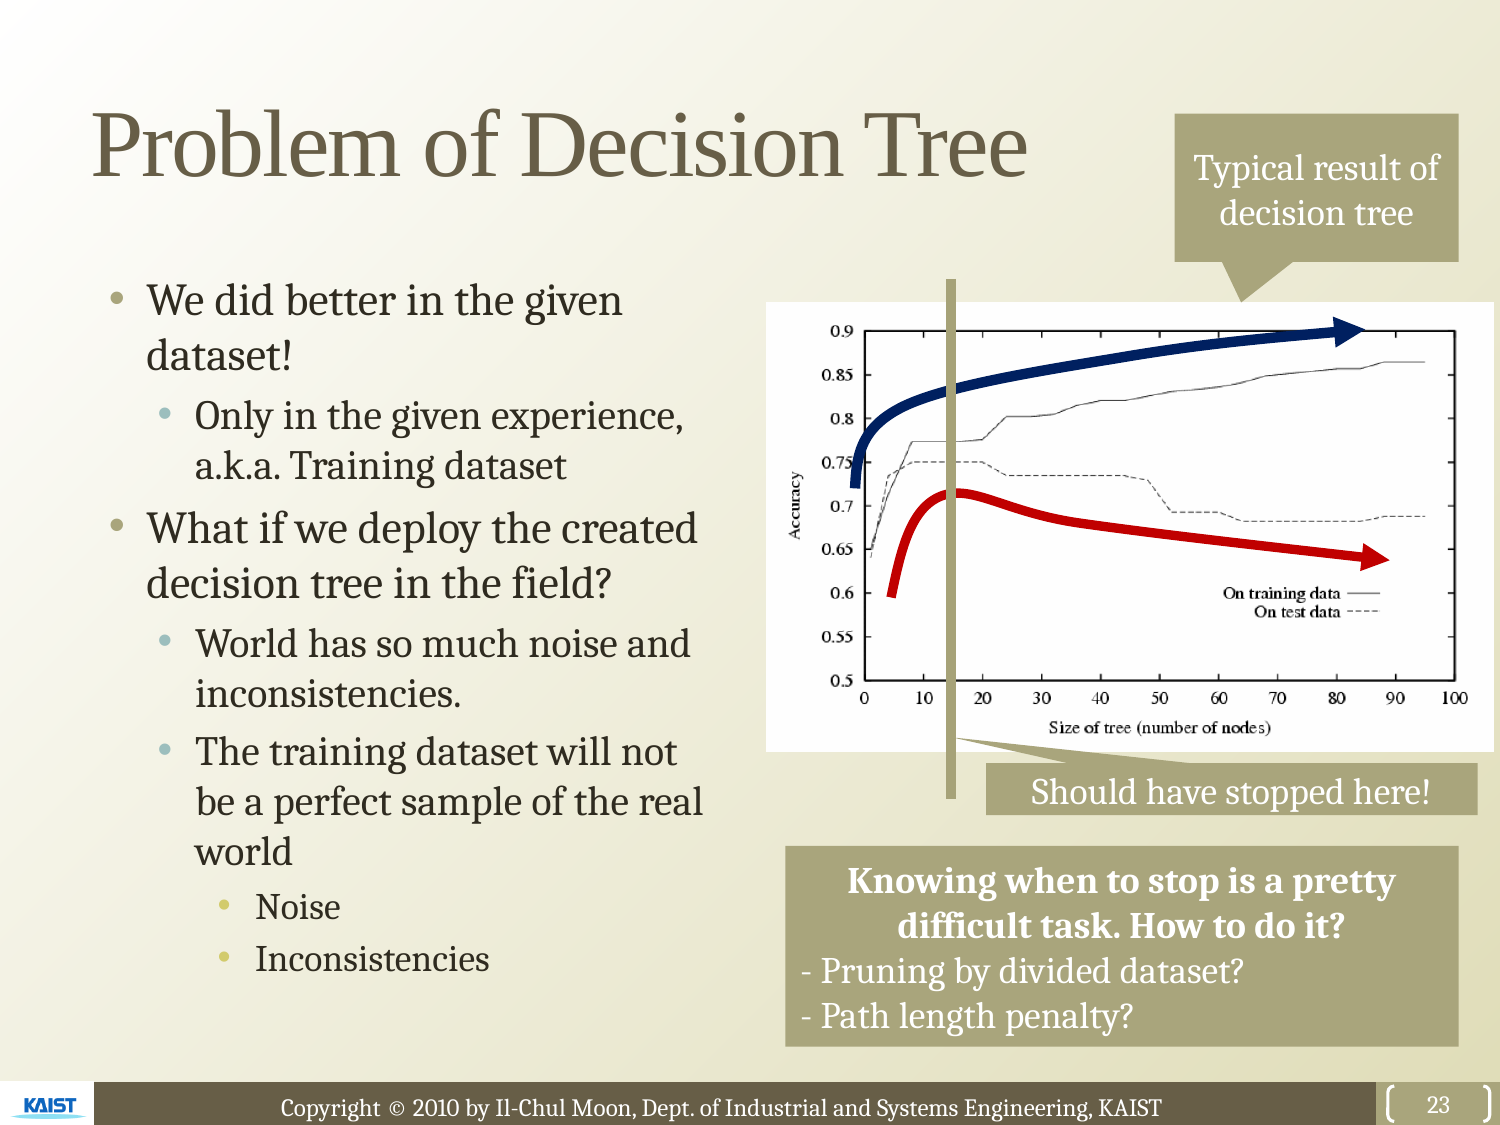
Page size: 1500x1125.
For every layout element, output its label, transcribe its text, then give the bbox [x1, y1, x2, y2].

text_box Knowing when to stop is a pretty difficult task. How to do it? - Pruning by divided dataset? - Path length penalty? [783, 844, 1461, 1049]
picture [766, 302, 950, 753]
list We did better in the given dataset! Only in the given experience, a.k.a. Training dataset What if we deploy the created decision tree in the field? World has so much noise and inconsistencies. The training dataset will not be a perfect sample of the real world Noise Inconsistencies [75, 262, 732, 1071]
slide_number 23 [1386, 1084, 1492, 1123]
text_box Should have stopped here! [984, 759, 1480, 818]
picture [0, 1081, 94, 1125]
picture [952, 302, 1495, 753]
text_box Typical result of decision tree [1172, 111, 1461, 295]
title Problem of Decision Tree [75, 45, 1459, 232]
